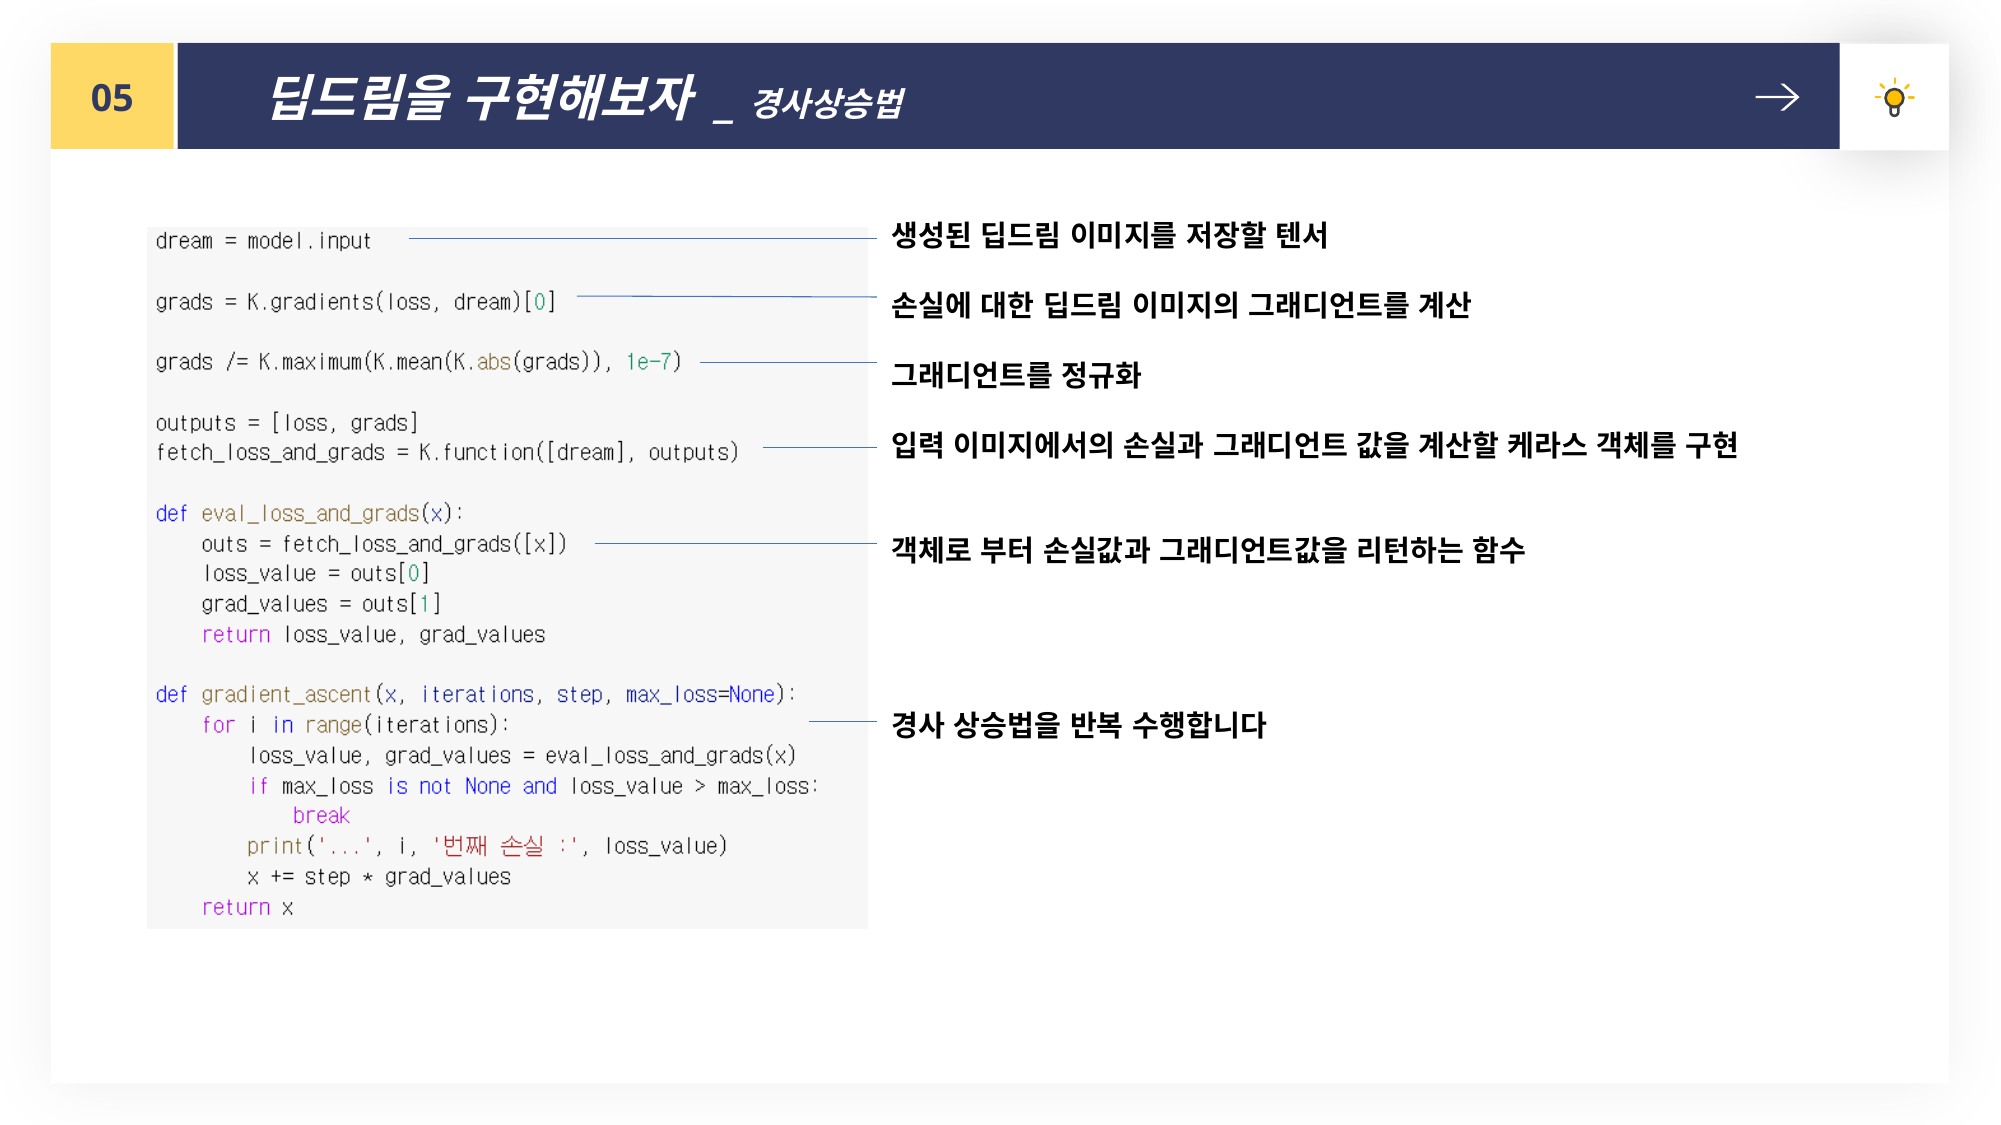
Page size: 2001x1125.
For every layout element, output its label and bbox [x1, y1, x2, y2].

picture [147, 227, 868, 929]
text_box [50, 41, 1950, 1084]
